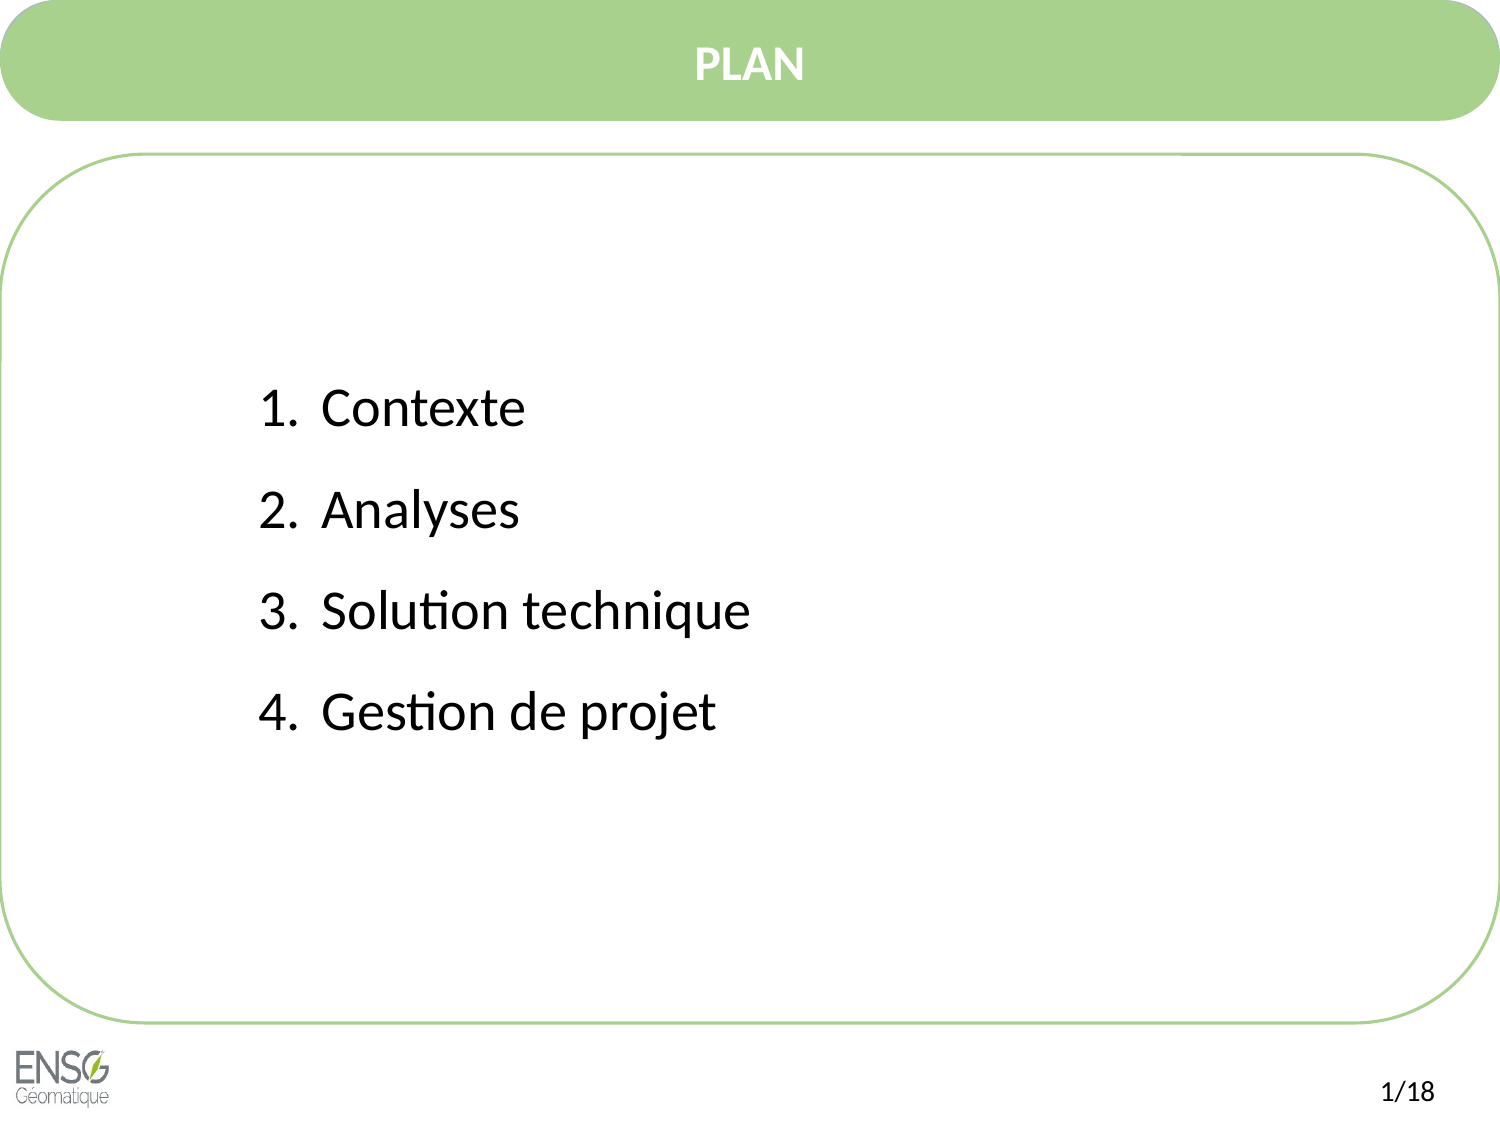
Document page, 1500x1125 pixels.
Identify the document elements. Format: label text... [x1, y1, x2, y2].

text_box 1/18 [1112, 1065, 1450, 1125]
text_box Contexte Analyses Solution technique Gestion de projet [187, 329, 1313, 795]
picture [0, 1021, 126, 1125]
